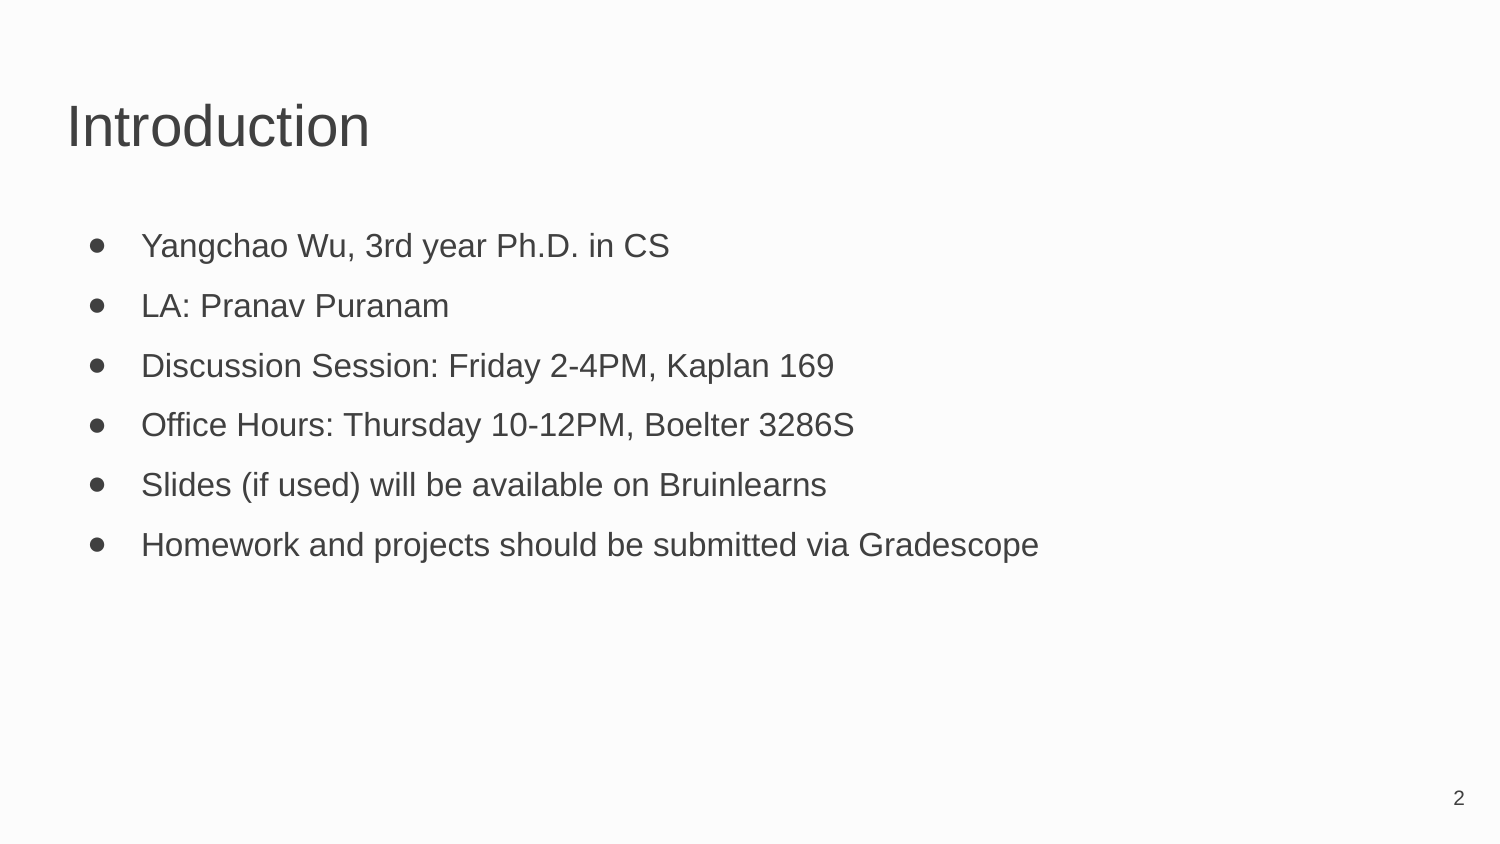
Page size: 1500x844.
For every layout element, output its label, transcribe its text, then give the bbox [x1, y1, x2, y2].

slide_number ‹#› [1389, 764, 1480, 830]
title Introduction [51, 72, 1449, 167]
list Yangchao Wu, 3rd year Ph.D. in CS LA: Pranav Puranam Discussion Session: Friday 2-4PM, Kaplan 169 Office Hours: Thursday 10-12PM, Boelter 3286S Slides (if used) will be available on Bruinlearns Homework and projects should be submitted via Gradescope [51, 189, 1449, 750]
